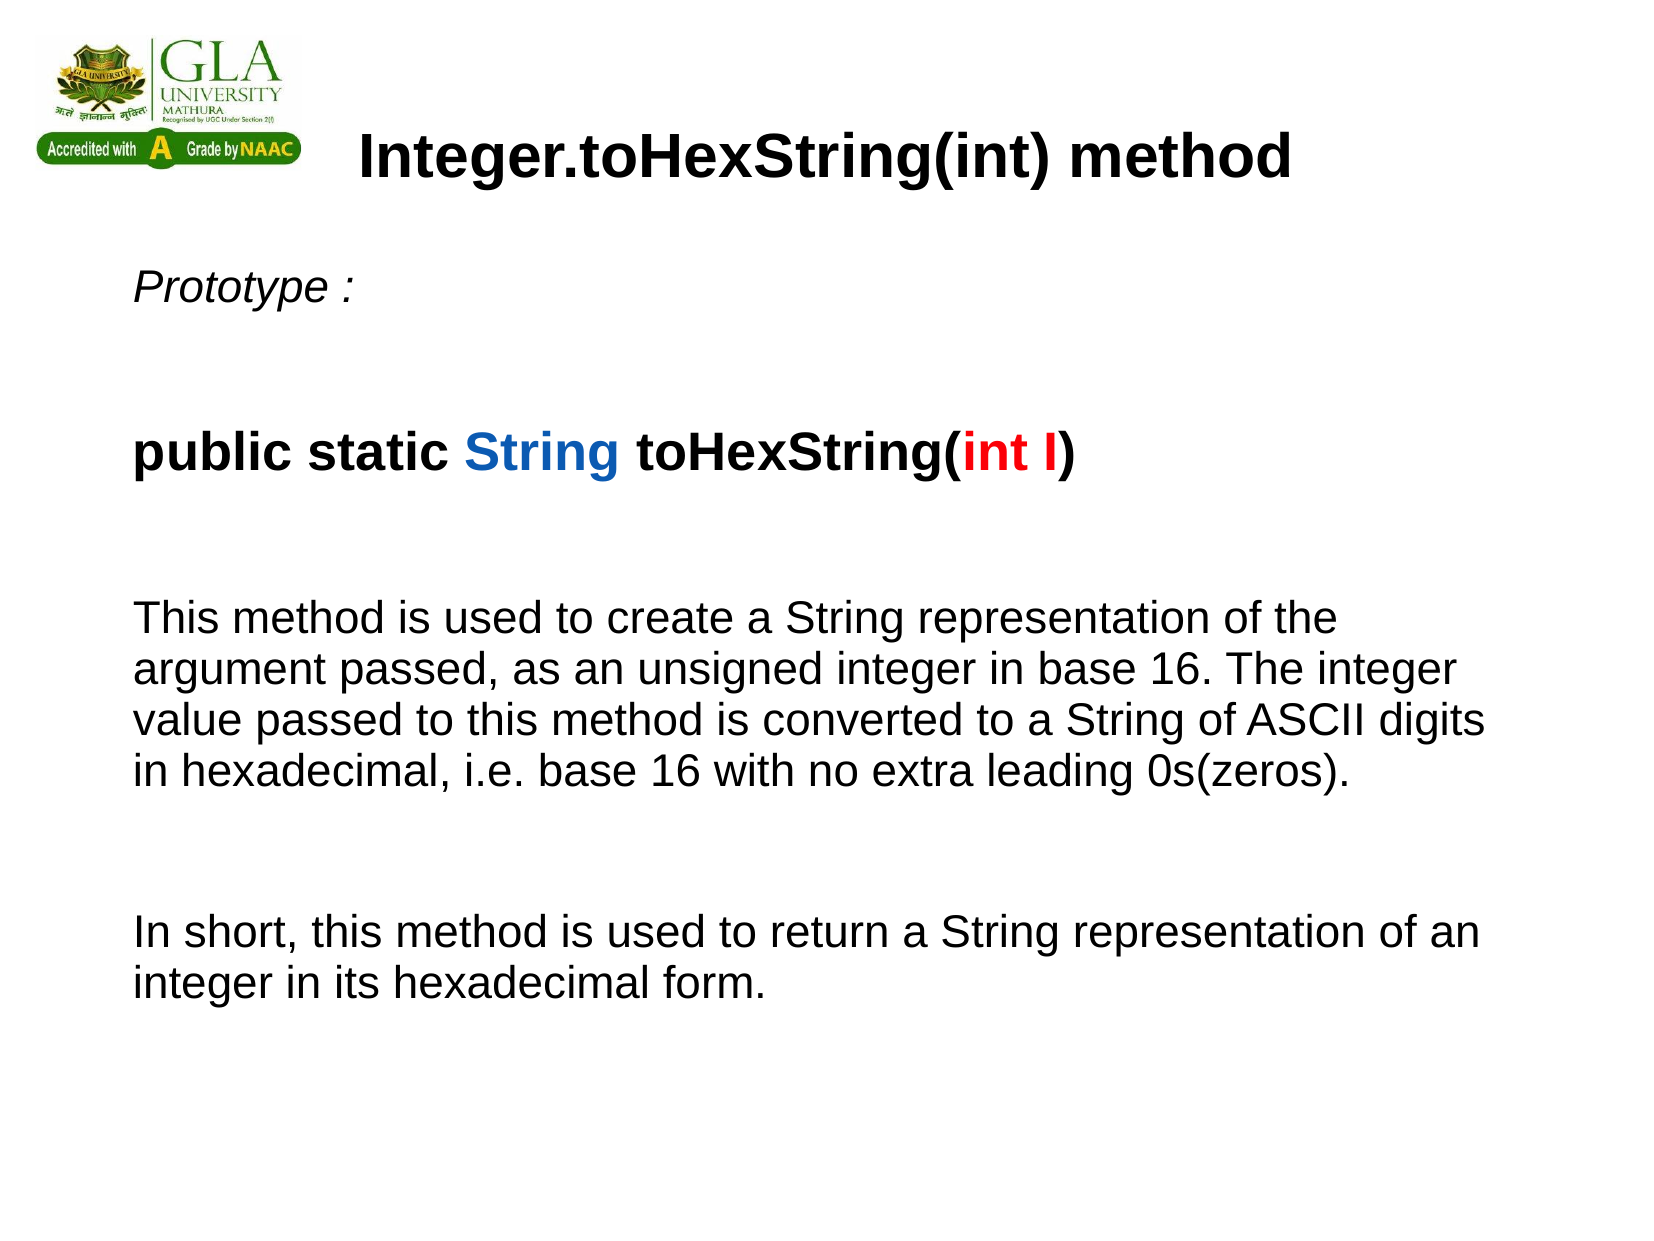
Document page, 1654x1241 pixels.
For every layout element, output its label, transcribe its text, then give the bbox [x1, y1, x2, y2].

title Integer.toHexString(int) method [82, 49, 1571, 257]
text_box Prototype : public static String toHexString(int I) This method is used to create a String representation of the argument passed, as an unsigned integer in base 16. The integer value passed to this method is converted to a String of ASCII digits in hexadecimal, i.e. base 16 with no extra leading 0s(zeros). In short, this method is used to return a String representation of an integer in its hexadecimal form. [118, 253, 1529, 1190]
picture [34, 34, 302, 172]
